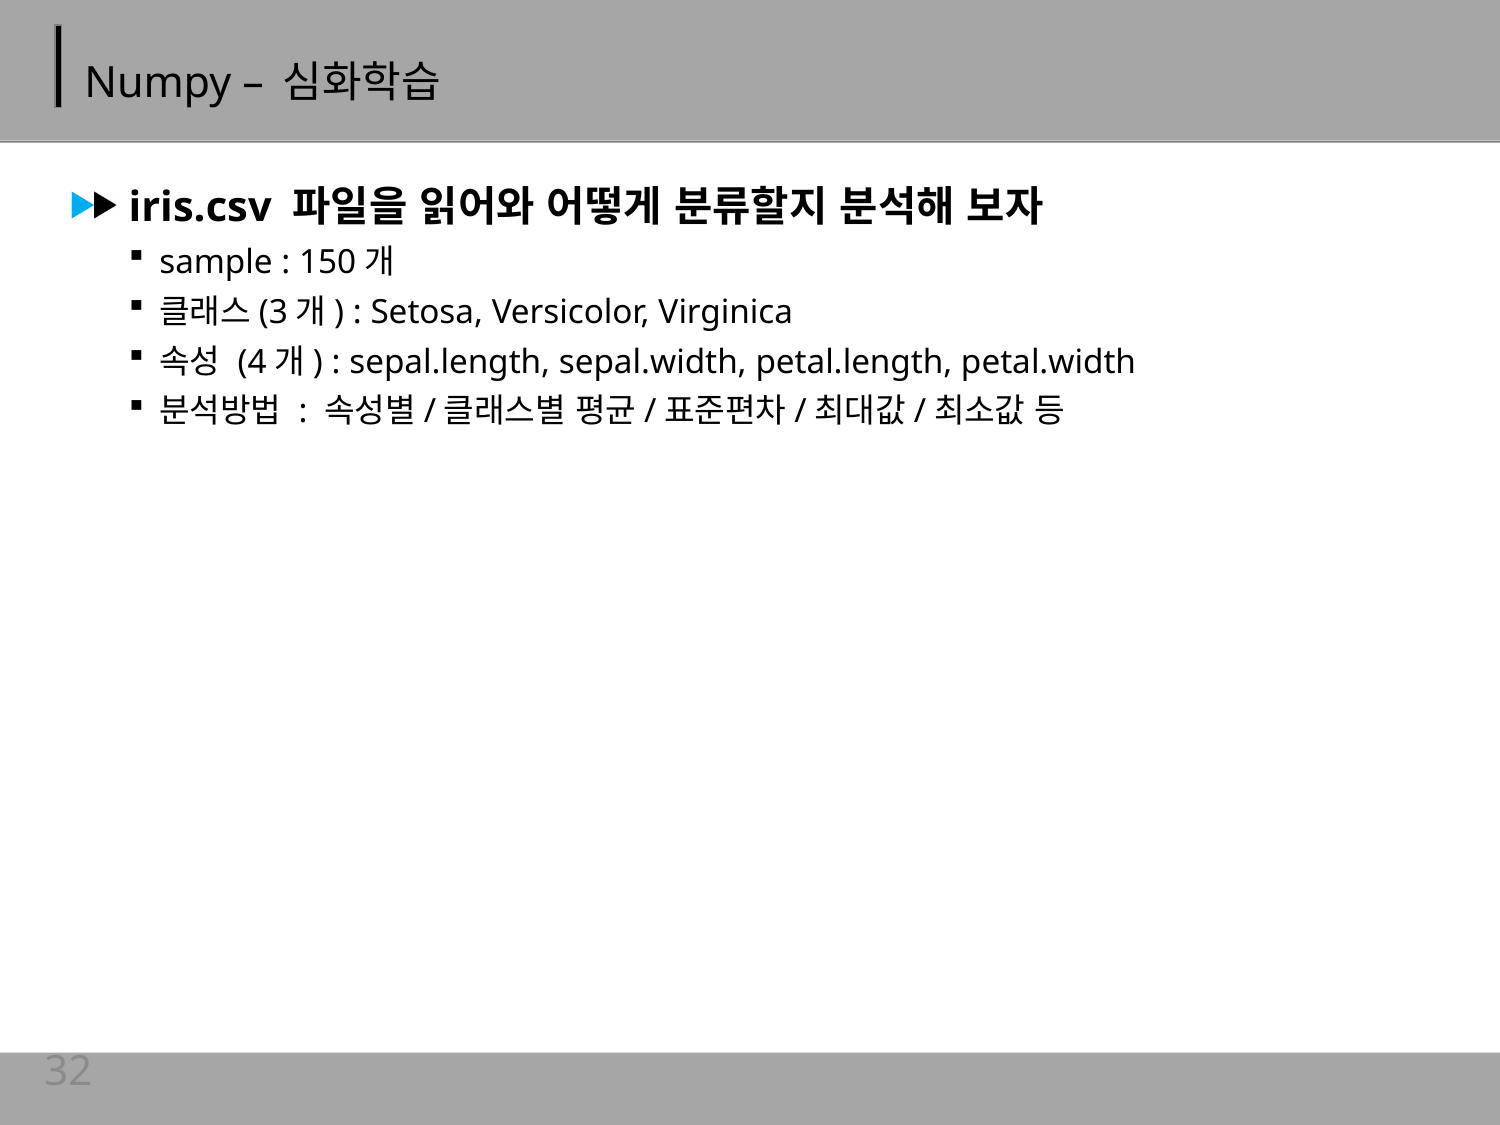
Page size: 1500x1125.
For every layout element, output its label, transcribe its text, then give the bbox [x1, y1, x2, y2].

picture [70, 190, 118, 220]
list iris.csv 파일을 읽어와 어떻게 분류할지 분석해 보자 sample : 150개 클래스(3개) : Setosa, Versicolor, Virginica 속성 (4개) : sepal.length, sepal.width, petal.length, petal.width 분석방법 : 속성별/클래스별 평균/표준편차/최대값/최소값 등 [55, 172, 1447, 823]
title Numpy – 심화학습 [69, 20, 1364, 114]
slide_number 32 [29, 1042, 380, 1103]
